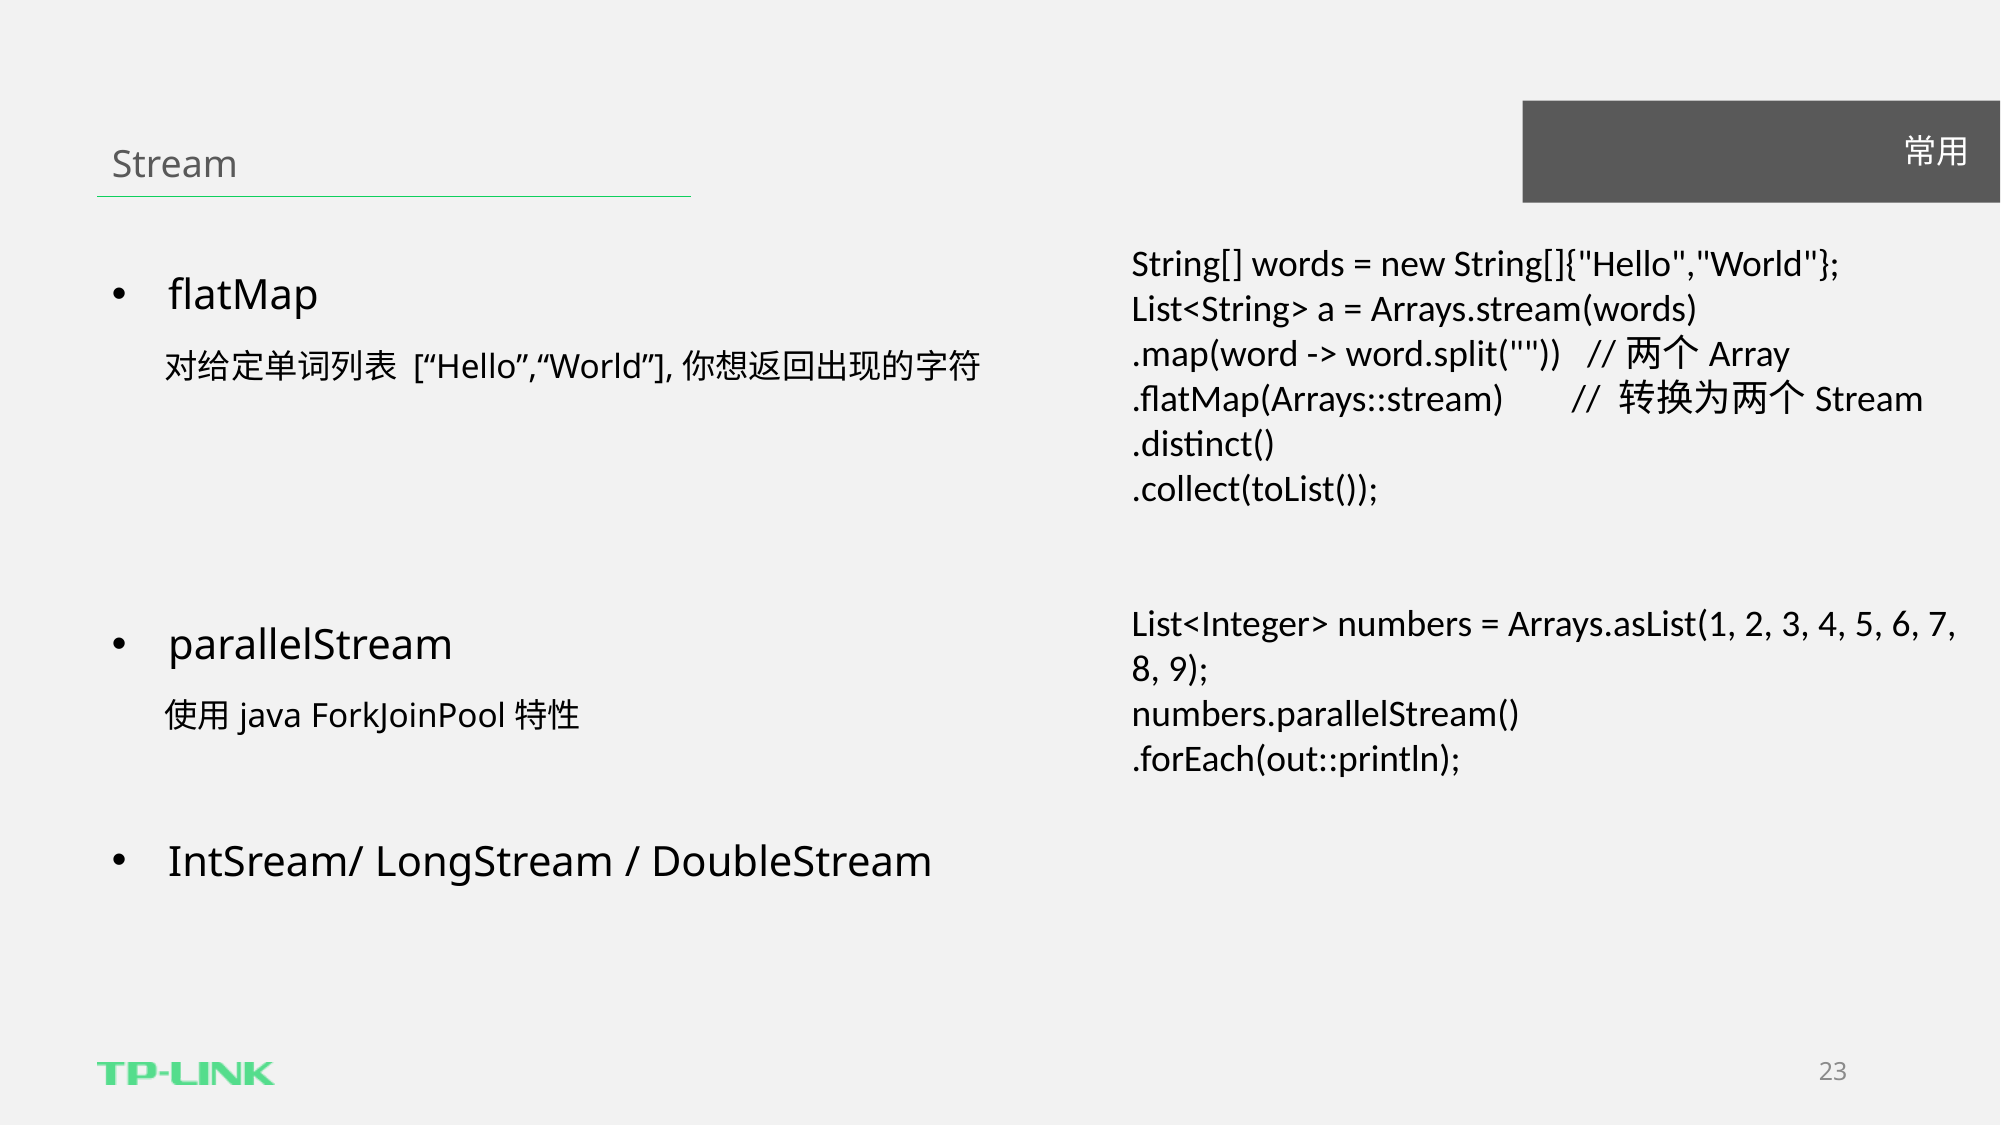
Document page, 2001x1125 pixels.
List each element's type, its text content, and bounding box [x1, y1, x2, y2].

list 常用 [1568, 127, 1985, 181]
text_box flatMap 对给定单词列表 [“Hello”,“World”],你想返回出现的字符 parallelStream 使用java ForkJoinPool特性 IntSream/ LongStream / DoubleStream [97, 235, 1116, 751]
slide_number 23 [1735, 1042, 1863, 1103]
picture [97, 1062, 275, 1085]
text_box String[] words = new String[]{"Hello","World"}; List<String> a = Arrays.stream(words) .map(word -> word.split("")) //两个Array .flatMap(Arrays::stream) // 转换为两个Stream .distinct() .collect(toList()); List<Integer> numbers = Arrays.asList(1, 2, 3, 4, 5, 6, 7, 8, 9); numbers.parallelStream() .forEach(out::println); [1116, 231, 2000, 922]
title Stream [97, 138, 691, 197]
